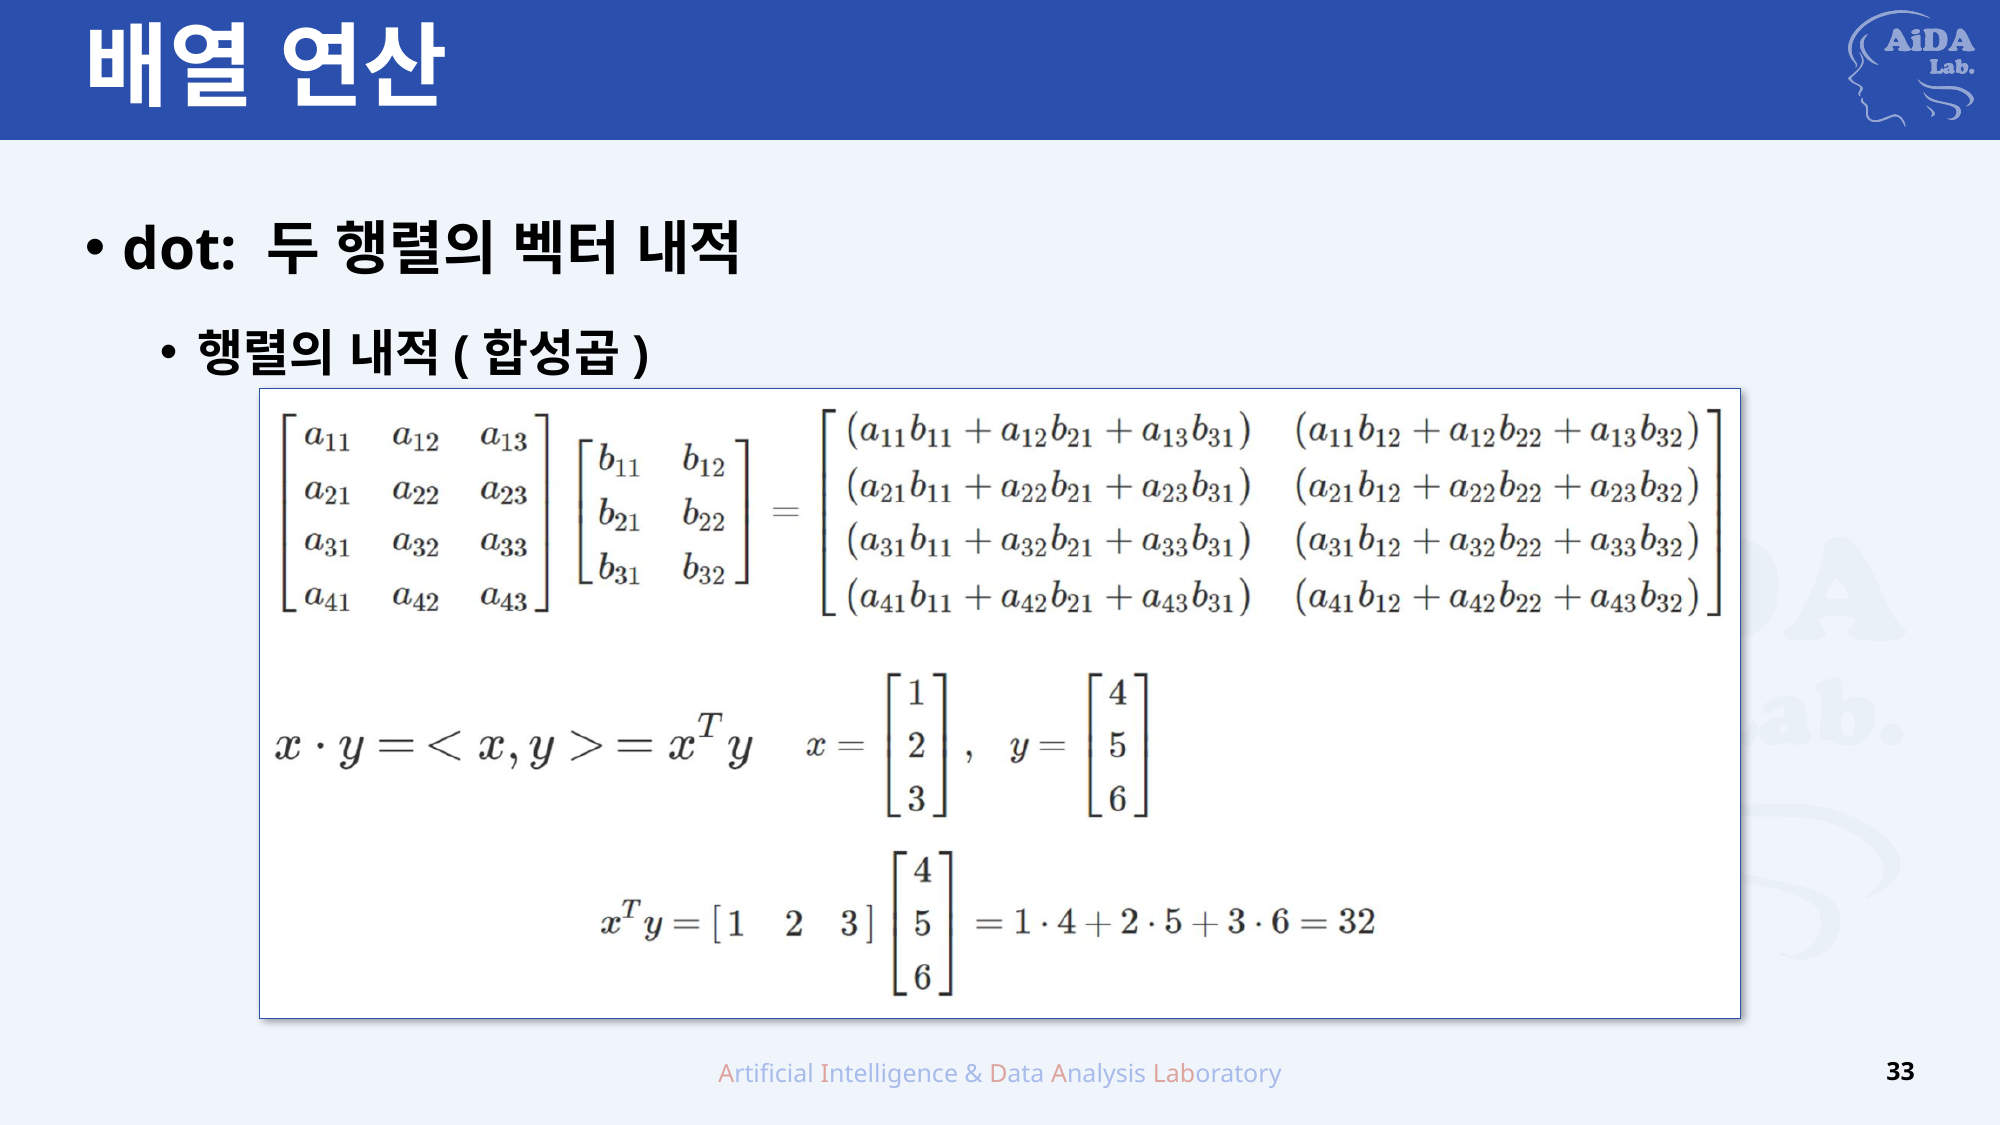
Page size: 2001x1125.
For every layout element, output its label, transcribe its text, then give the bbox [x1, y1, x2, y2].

slide_number 33 [1412, 1042, 1930, 1103]
footer Artificial Intelligence & Data Analysis Laboratory [662, 1042, 1338, 1103]
list dot: 두 행렬의 벡터 내적 행렬의 내적(합성곱) [69, 168, 1930, 1019]
picture [1842, 7, 1980, 133]
picture [259, 388, 1741, 1019]
title 배열 연산 [69, 7, 1823, 133]
